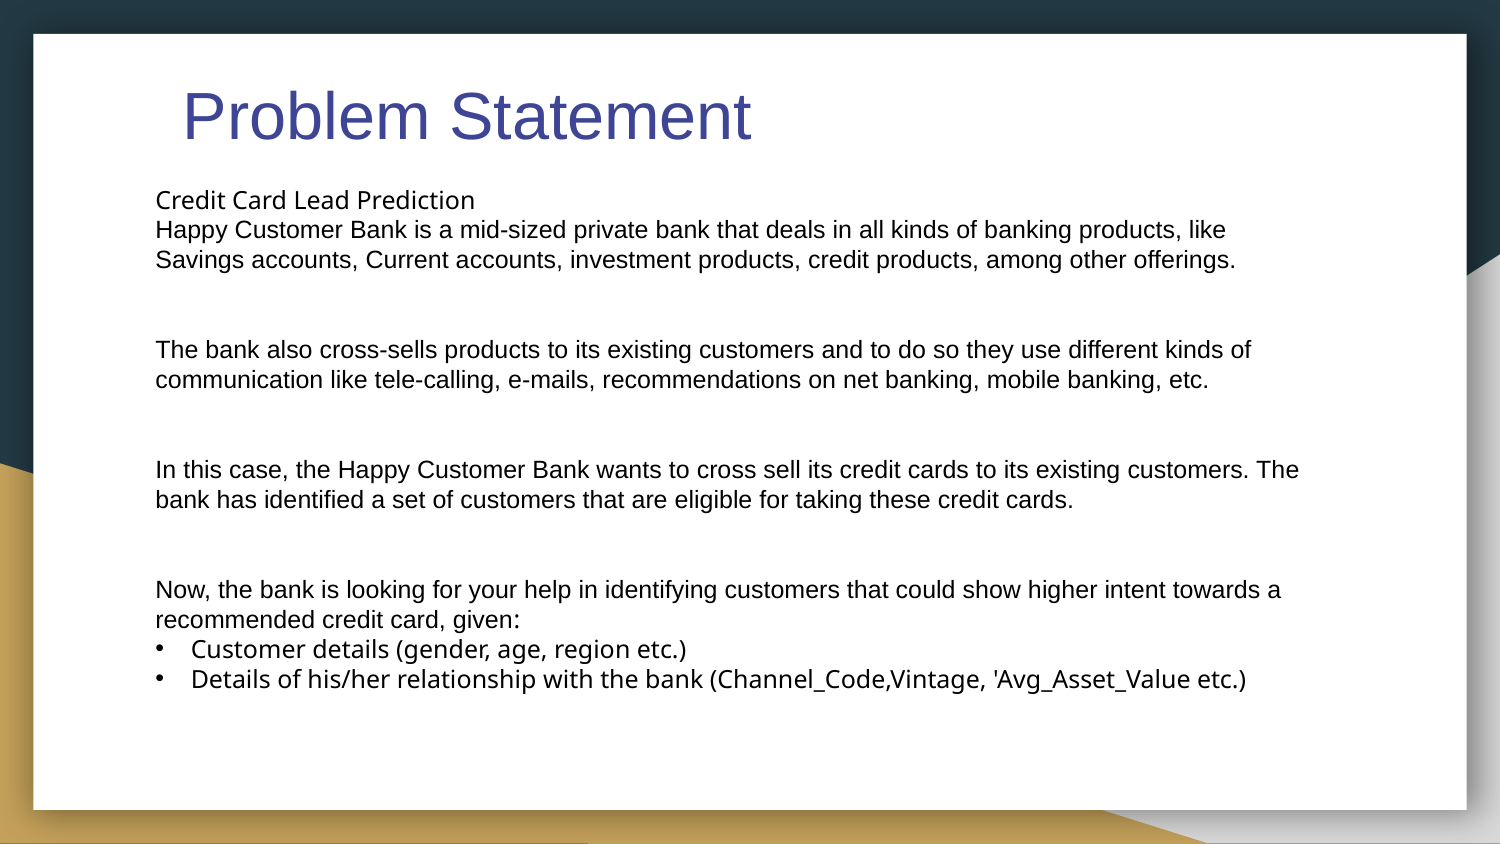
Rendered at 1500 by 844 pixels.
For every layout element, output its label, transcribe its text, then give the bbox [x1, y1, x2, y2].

text_box Problem Statement [167, 65, 768, 161]
text_box Credit Card Lead Prediction Happy Customer Bank is a mid-sized private bank that deals in all kinds of banking products, like Savings accounts, Current accounts, investment products, credit products, among other offerings. The bank also cross-sells products to its existing customers and to do so they use different kinds of communication like tele-calling, e-mails, recommendations on net banking, mobile banking, etc. In this case, the Happy Customer Bank wants to cross sell its credit cards to its existing customers. The bank has identified a set of customers that are eligible for taking these credit cards. Now, the bank is looking for your help in identifying customers that could show higher intent towards a recommended credit card, given: Customer details (gender, age, region etc.) Details of his/her relationship with the bank (Channel_Code,Vintage, 'Avg_Asset_Value etc.) [140, 176, 1318, 701]
